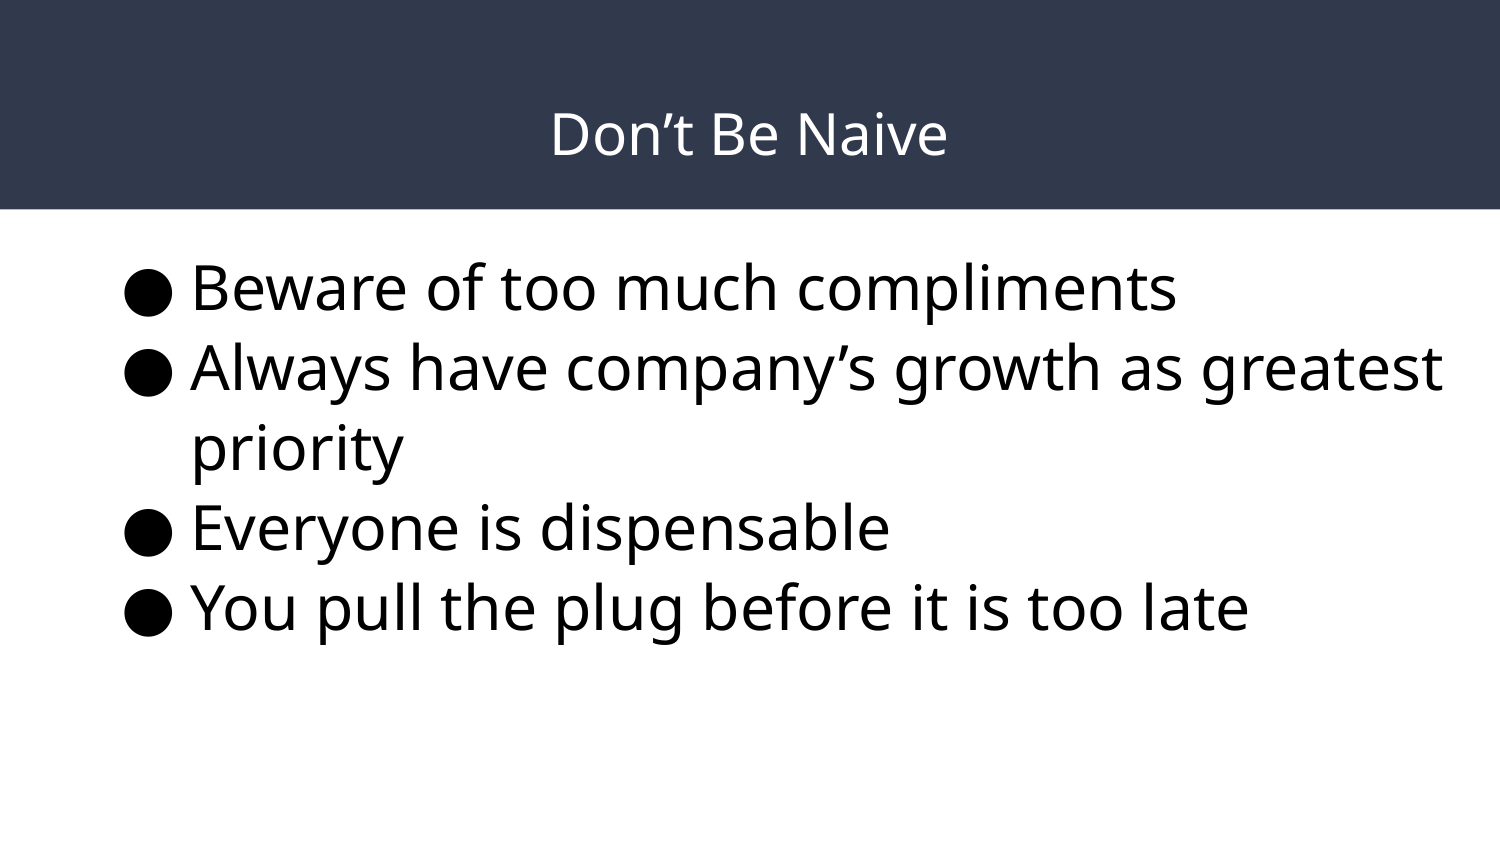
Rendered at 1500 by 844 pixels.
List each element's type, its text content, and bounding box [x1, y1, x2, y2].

text_box Beware of too much compliments Always have company’s growth as greatest priority Everyone is dispensable You pull the plug before it is too late [25, 227, 1475, 830]
title Don’t Be Naive [51, 82, 1449, 185]
